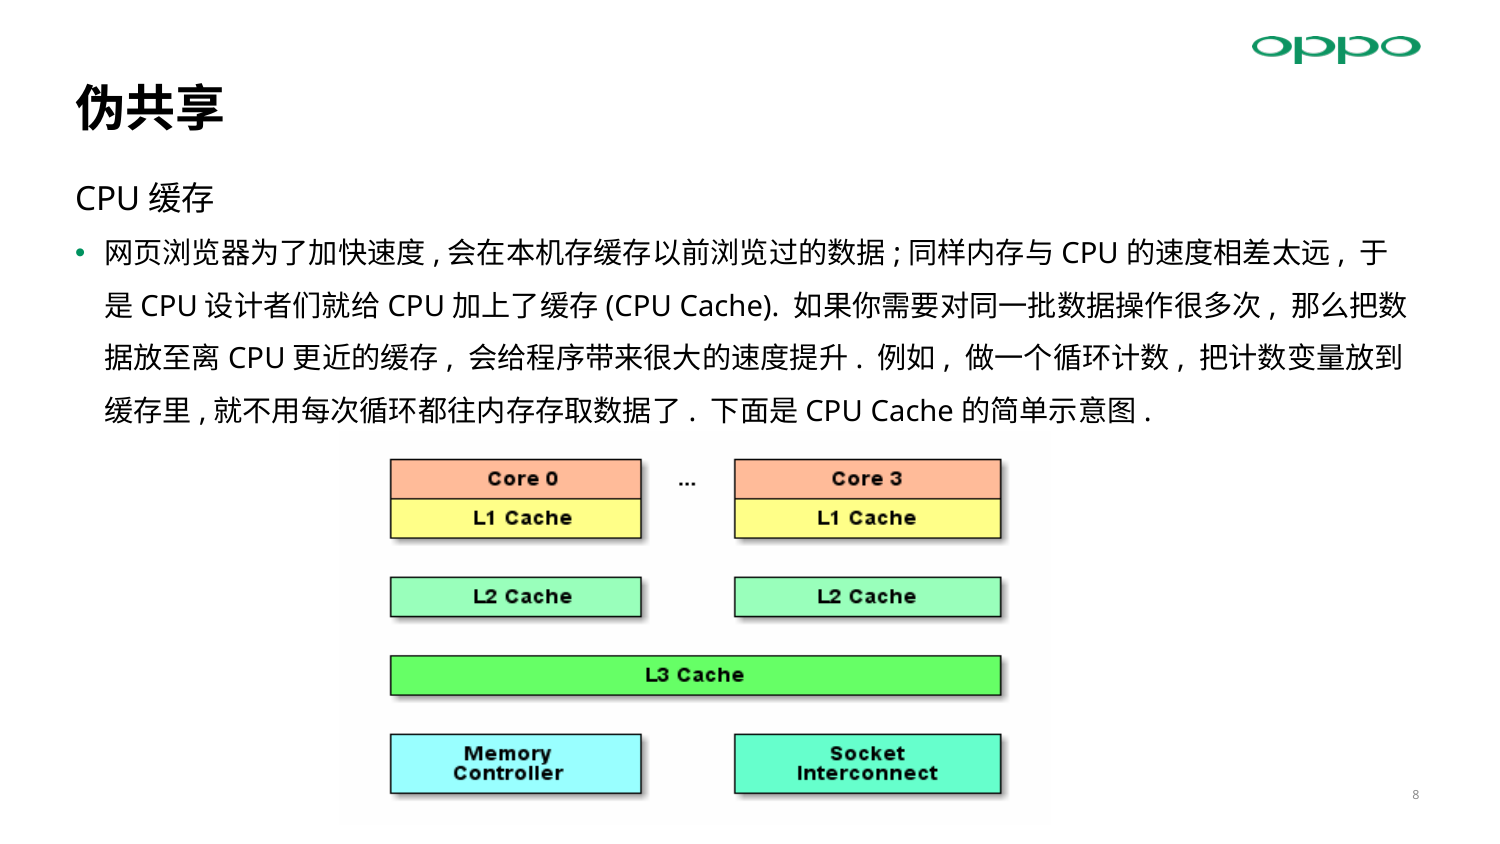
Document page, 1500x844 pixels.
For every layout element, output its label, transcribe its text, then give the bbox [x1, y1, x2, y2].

picture [1252, 36, 1421, 64]
list CPU缓存 网页浏览器为了加快速度,会在本机存缓存以前浏览过的数据;同样内存与CPU的速度相差太远, 于是CPU设计者们就给CPU加上了缓存(CPU Cache). 如果你需要对同一批数据操作很多次, 那么把数据放至离CPU更近的缓存, 会给程序带来很大的速度提升. 例如, 做一个循环计数, 把计数变量放到缓存里,就不用每次循环都往内存存取数据了. 下面是CPU Cache的简单示意图. [75, 157, 1425, 744]
title 伪共享 [75, 69, 1425, 144]
picture [322, 431, 1116, 825]
